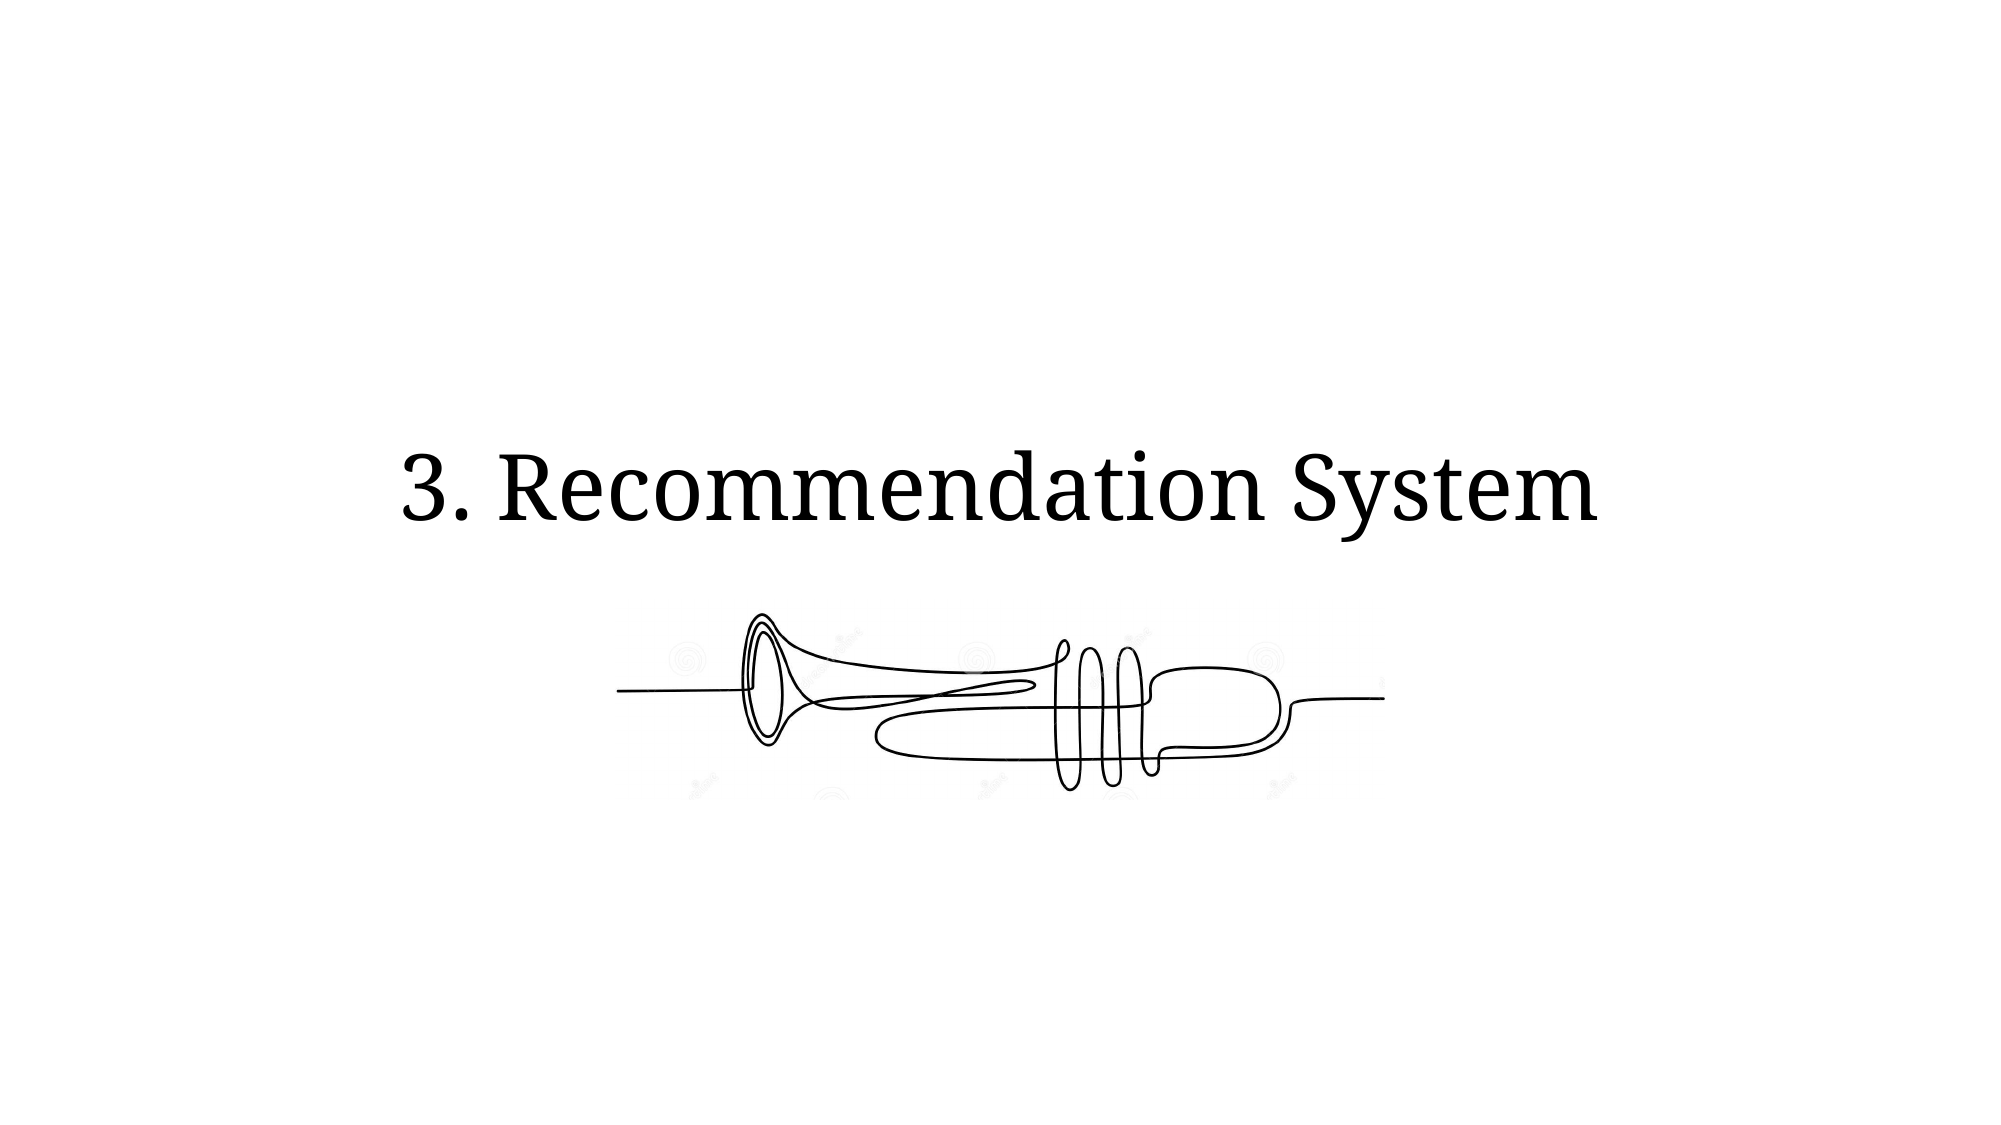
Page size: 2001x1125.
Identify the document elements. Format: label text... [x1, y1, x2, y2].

title 3. Recommendation System [137, 382, 1863, 600]
picture [614, 599, 1385, 800]
